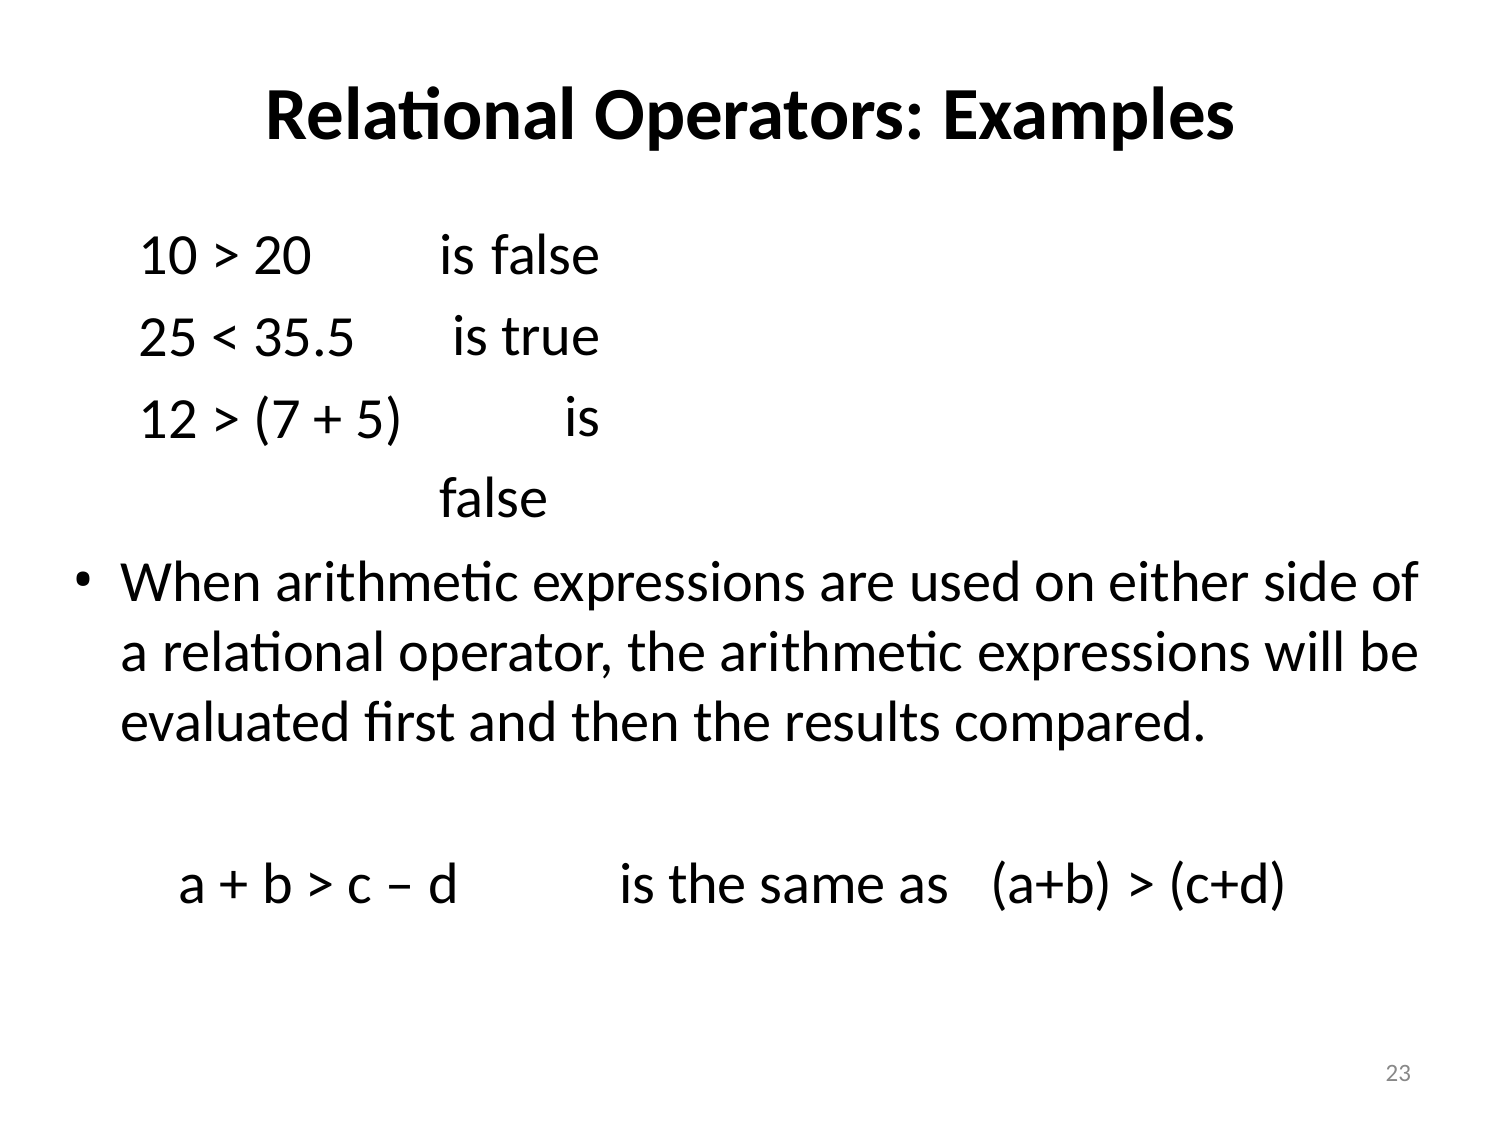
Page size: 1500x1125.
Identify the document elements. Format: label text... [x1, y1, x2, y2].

text_box When arithmetic expressions are used on either side of a relational operator, the arithmetic expressions will be evaluated first and then the results compared. a + b > c – d is the same as (a+b) > (c+d) [70, 541, 1434, 915]
slide_number 23 [1379, 1060, 1418, 1125]
text_box is false is true is false [437, 202, 602, 530]
text_box 10 > 20 25 < 35.5 12 > (7 + 5) [136, 202, 406, 450]
title Relational Operators: Examples [263, 62, 1247, 253]
